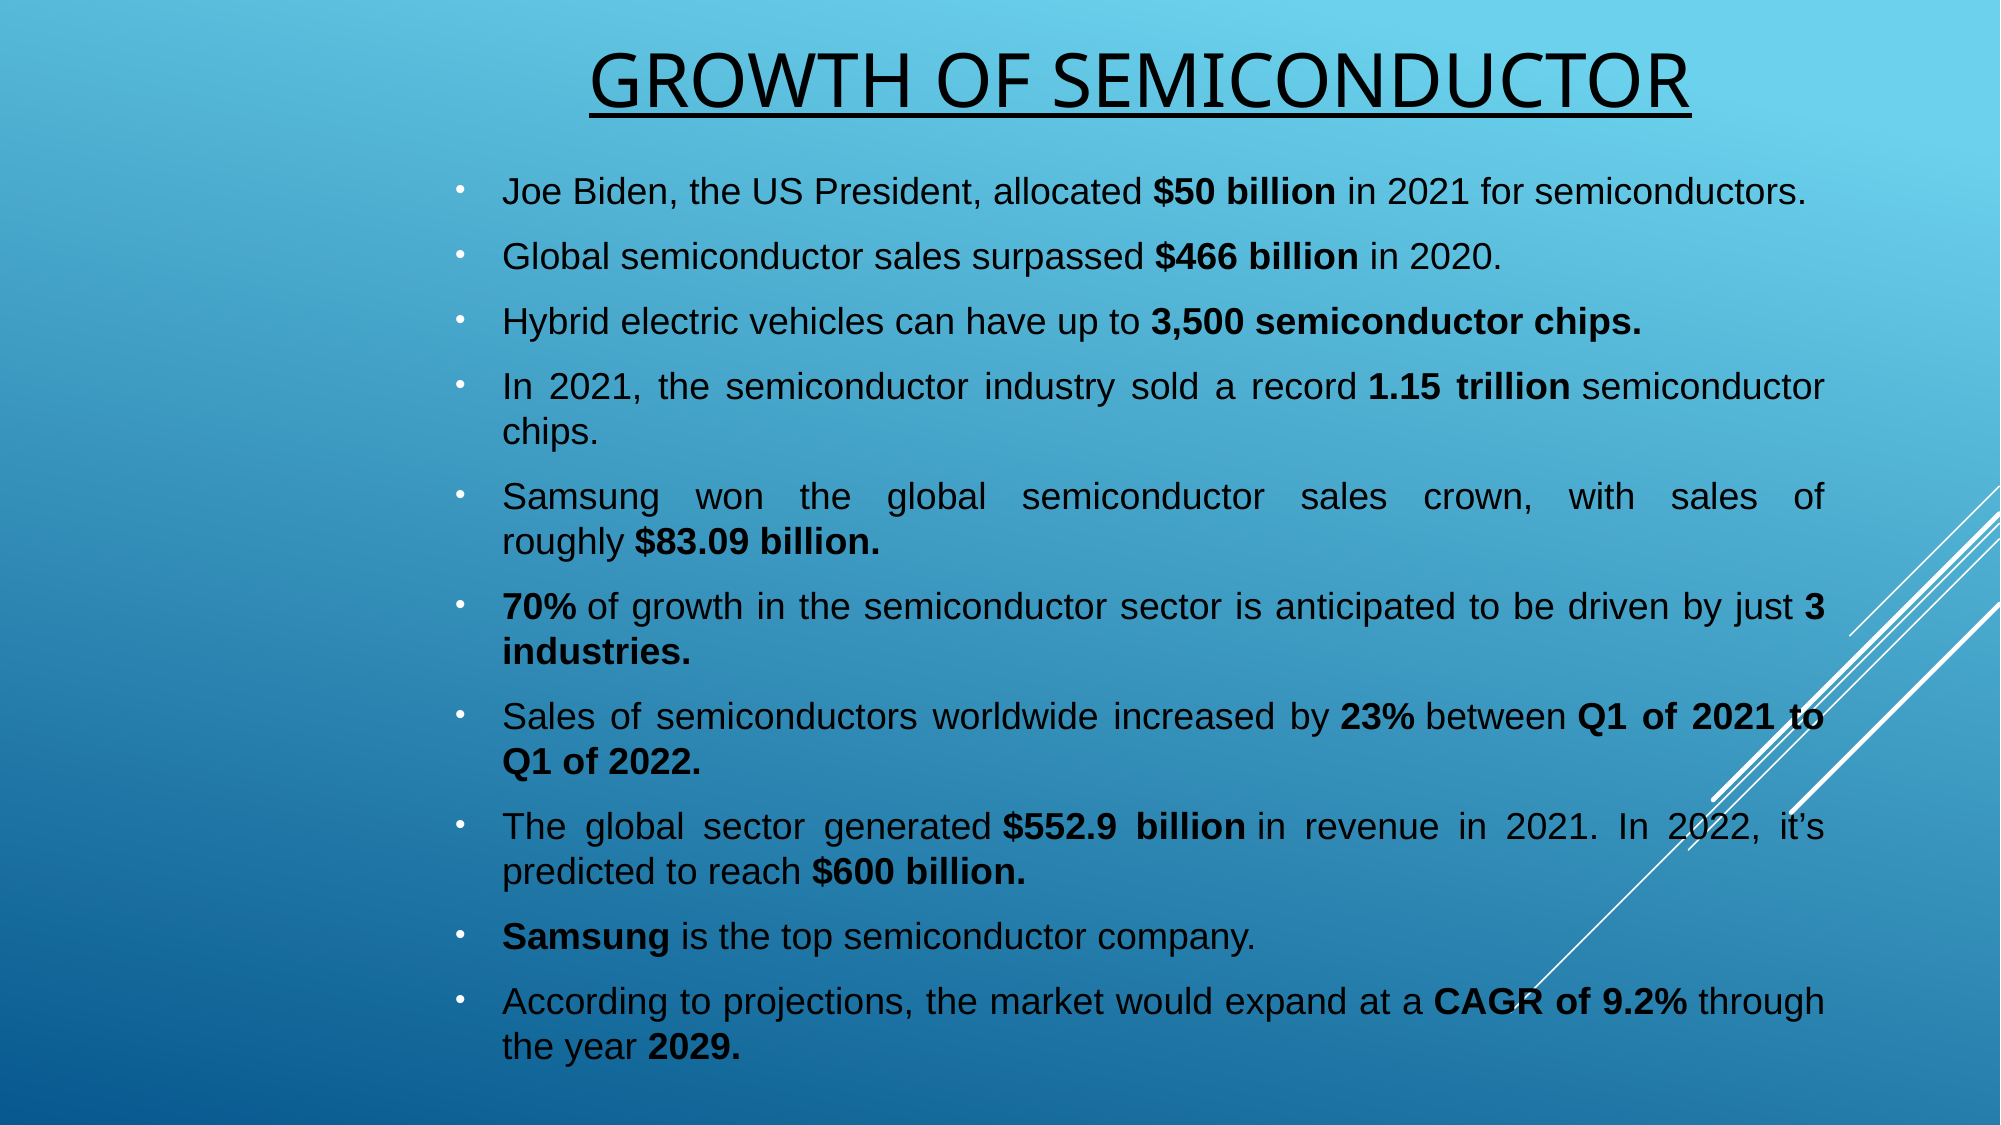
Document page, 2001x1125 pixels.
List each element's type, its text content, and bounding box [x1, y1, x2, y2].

list Joe Biden, the US President, allocated $50 billion in 2021 for semiconductors. Global semiconductor sales surpassed $466 billion in 2020. Hybrid electric vehicles can have up to 3,500 semiconductor chips. In 2021, the semiconductor industry sold a record 1.15 trillion semiconductor chips. Samsung won the global semiconductor sales crown, with sales of roughly $83.09 billion. 70% of growth in the semiconductor sector is anticipated to be driven by just 3 industries. Sales of semiconductors worldwide increased by 23% between Q1 of 2021 to Q1 of 2022. The global sector generated $552.9 billion in revenue in 2021. In 2022, it’s predicted to reach $600 billion. Samsung is the top semiconductor company. According to projections, the market would expand at a CAGR of 9.2% through the year 2029. [440, 497, 1841, 802]
title Growth of semiconductor [440, 0, 1841, 223]
